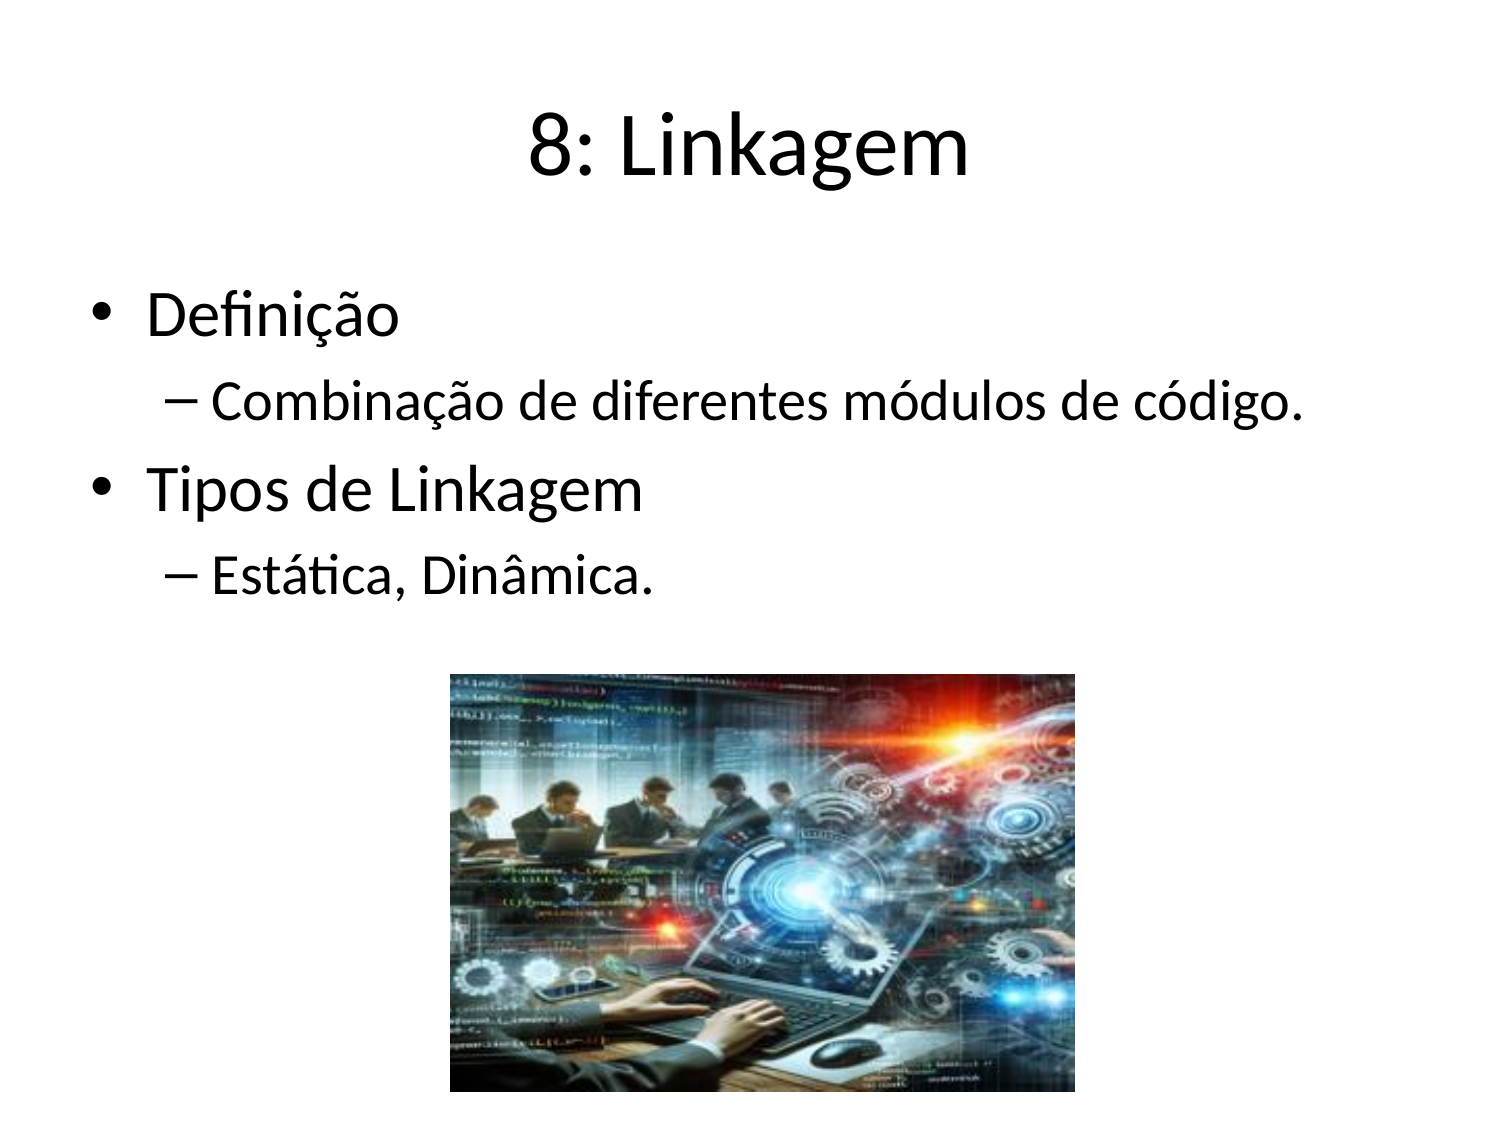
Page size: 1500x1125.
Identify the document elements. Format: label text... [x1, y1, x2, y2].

picture [449, 674, 1076, 1092]
list Definição Combinação de diferentes módulos de código. Tipos de Linkagem Estática, Dinâmica. [75, 262, 1425, 1005]
title 8: Linkagem [75, 45, 1425, 233]
